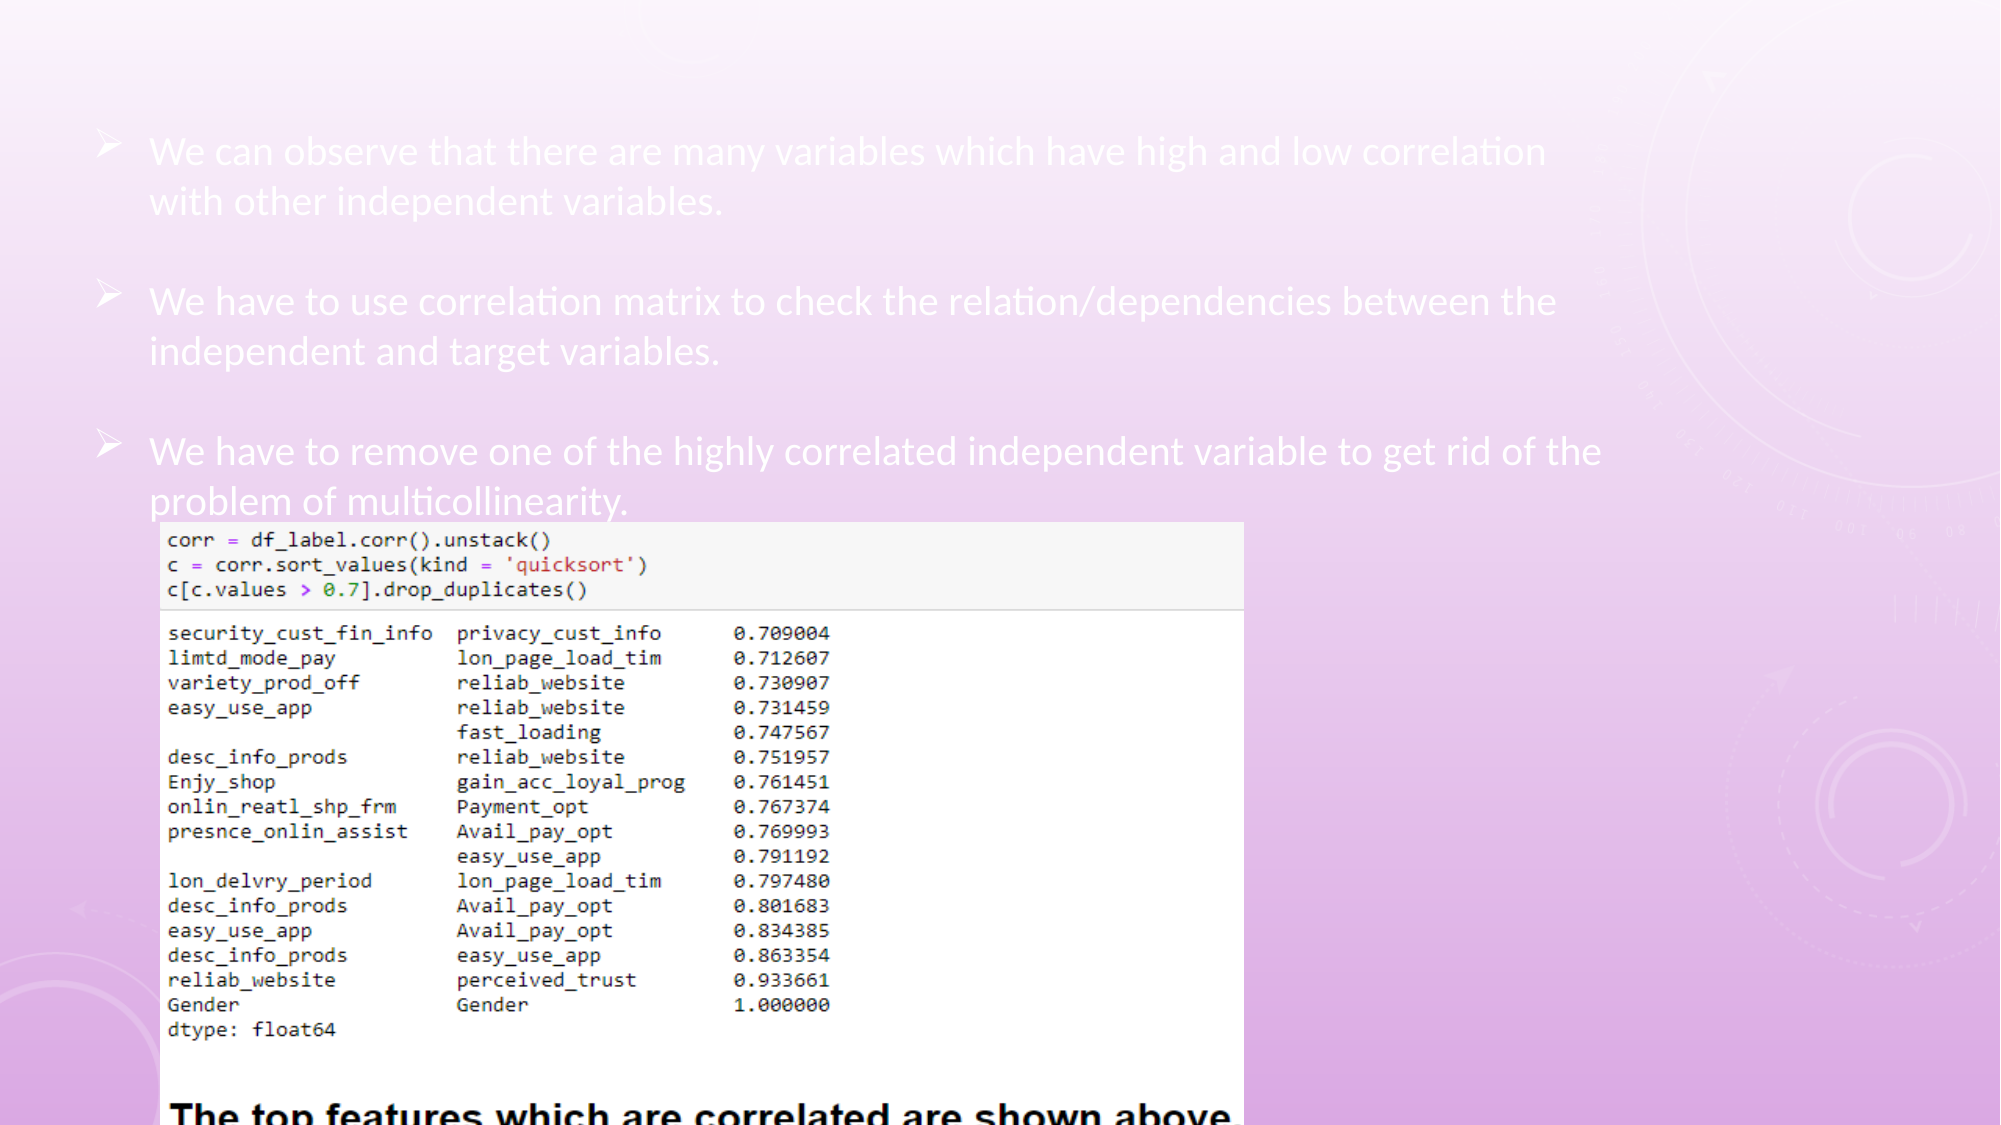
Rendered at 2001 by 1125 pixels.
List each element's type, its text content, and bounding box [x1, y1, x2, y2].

picture [0, 0, 2000, 1125]
text_box We can observe that there are many variables which have high and low correlation with other independent variables. We have to use correlation matrix to check the relation/dependencies between the independent and target variables. We have to remove one of the highly correlated independent variable to get rid of the problem of multicollinearity. [78, 116, 1638, 532]
